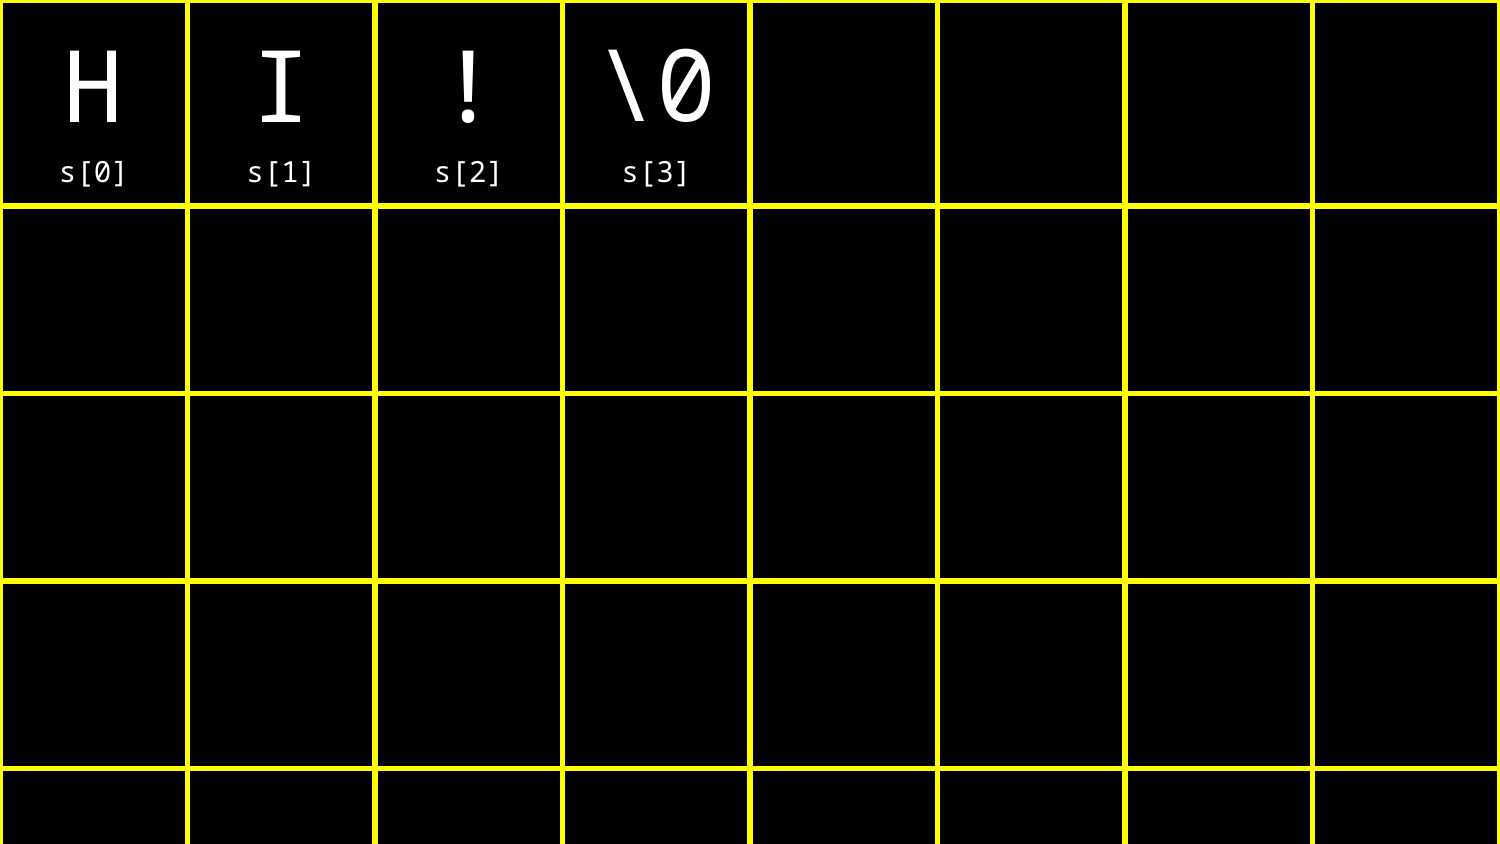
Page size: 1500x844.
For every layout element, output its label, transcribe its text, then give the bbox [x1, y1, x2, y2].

table_header H s[0] [3, 3, 185, 203]
table_cell [753, 584, 935, 766]
table_cell [378, 209, 560, 391]
table_cell [1315, 396, 1497, 578]
table_cell [3, 209, 185, 391]
table_cell [1315, 584, 1497, 766]
table_cell [565, 771, 747, 844]
table_cell [753, 771, 935, 844]
table_header [1315, 3, 1497, 203]
table_cell [1128, 209, 1310, 391]
table_cell [190, 209, 372, 391]
table_cell [940, 209, 1122, 391]
table_header [940, 3, 1122, 203]
table_cell [378, 771, 560, 844]
table_cell [565, 209, 747, 391]
table_header [753, 3, 935, 203]
table_cell [1128, 771, 1310, 844]
table_cell [565, 584, 747, 766]
table_header [1128, 3, 1310, 203]
table_cell [753, 396, 935, 578]
table_cell [1315, 771, 1497, 844]
table_header ! s[2] [378, 3, 560, 203]
table_cell [378, 396, 560, 578]
table_cell [940, 584, 1122, 766]
table_cell [3, 584, 185, 766]
table_cell [3, 396, 185, 578]
table_cell [1315, 209, 1497, 391]
table_cell [1128, 396, 1310, 578]
table_cell [378, 584, 560, 766]
table_cell [190, 584, 372, 766]
table_cell [190, 771, 372, 844]
table_cell [3, 771, 185, 844]
table_cell [753, 209, 935, 391]
table_cell [940, 771, 1122, 844]
table_header I s[1] [190, 3, 372, 203]
table_cell [565, 396, 747, 578]
table_cell [190, 396, 372, 578]
table_cell [940, 396, 1122, 578]
table_header \0 s[3] [565, 3, 747, 203]
table_cell [1128, 584, 1310, 766]
